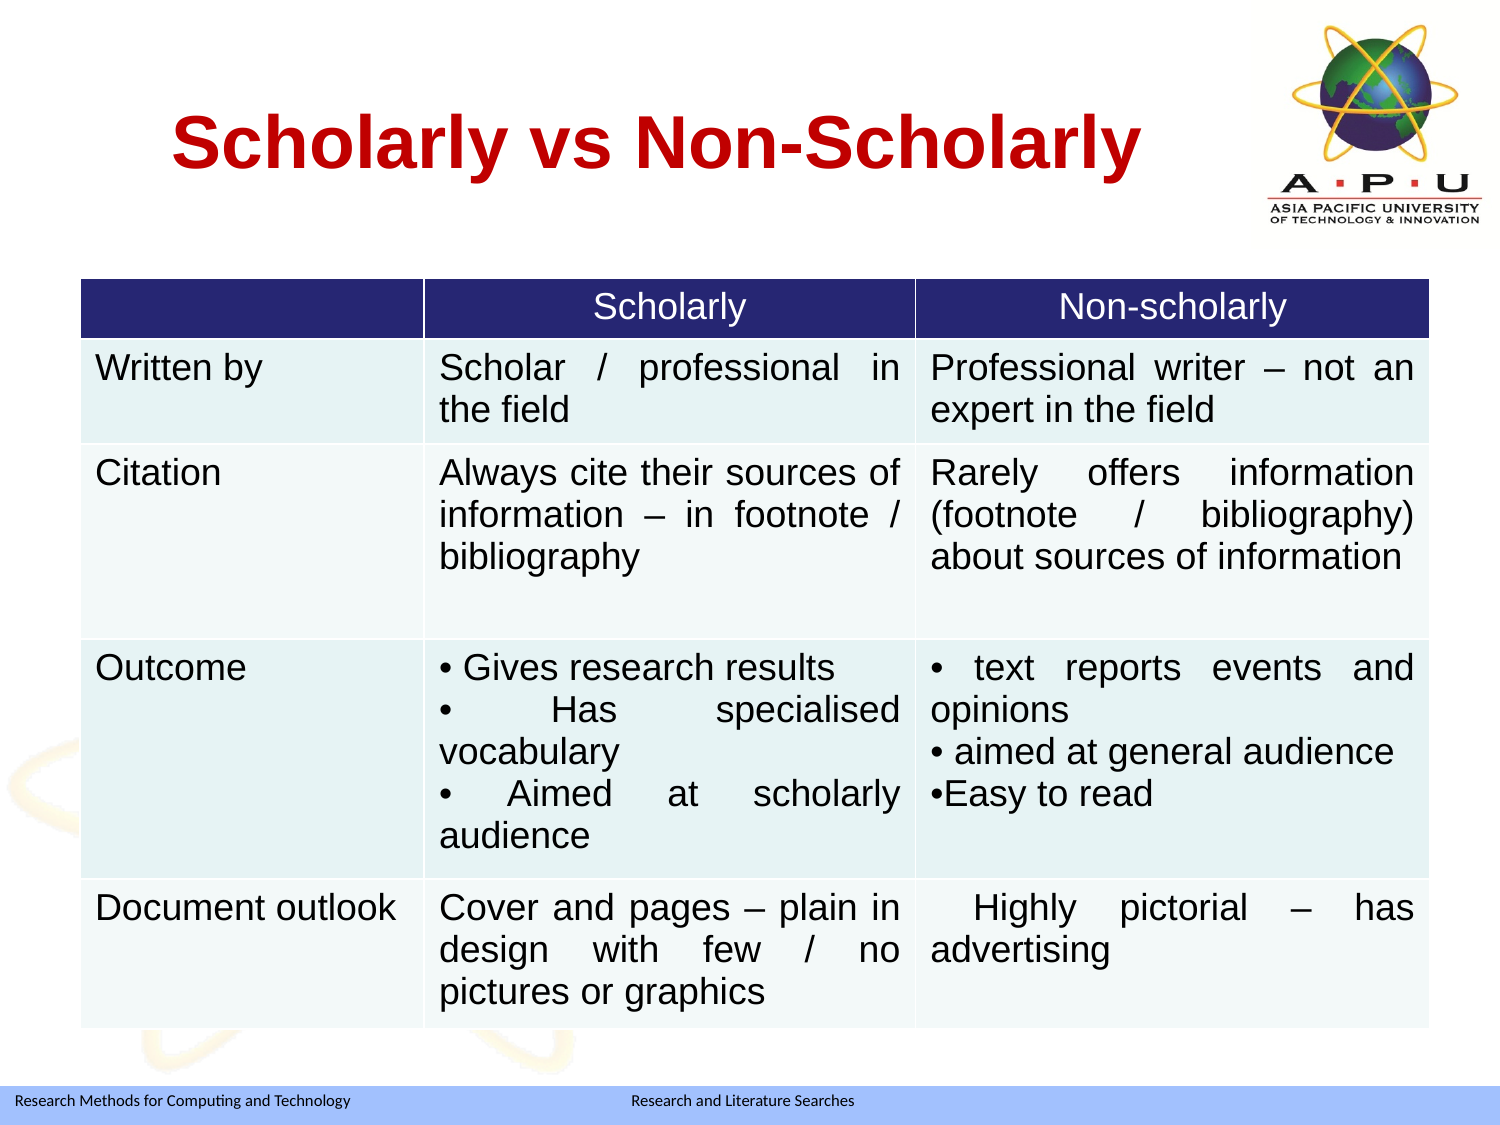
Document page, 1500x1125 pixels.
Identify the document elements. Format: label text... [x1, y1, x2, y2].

table_cell Written by [81, 340, 423, 443]
table_header Scholarly [425, 279, 915, 338]
table_cell Professional writer – not an expert in the field [916, 340, 1429, 443]
picture [1251, 0, 1500, 249]
table_cell Outcome [81, 640, 423, 878]
table_cell Rarely offers information (footnote / bibliography) about sources of information [916, 445, 1429, 638]
table_cell Scholar / professional in the field [425, 340, 915, 443]
table_cell Highly pictorial – has advertising [916, 880, 1429, 1028]
table_cell Document outlook [81, 880, 423, 1028]
table_cell text reports events and opinions aimed at general audience Easy to read [916, 640, 1429, 878]
table_header Non-scholarly [916, 279, 1429, 338]
title Scholarly vs Non-Scholarly [79, 45, 1235, 233]
table_cell Gives research results Has specialised vocabulary Aimed at scholarly audience [425, 640, 915, 878]
table_cell Always cite their sources of information – in footnote / bibliography [425, 445, 915, 638]
table_header [81, 279, 423, 338]
table_cell Citation [81, 445, 423, 638]
table_cell Cover and pages – plain in design with few / no pictures or graphics [425, 880, 915, 1028]
